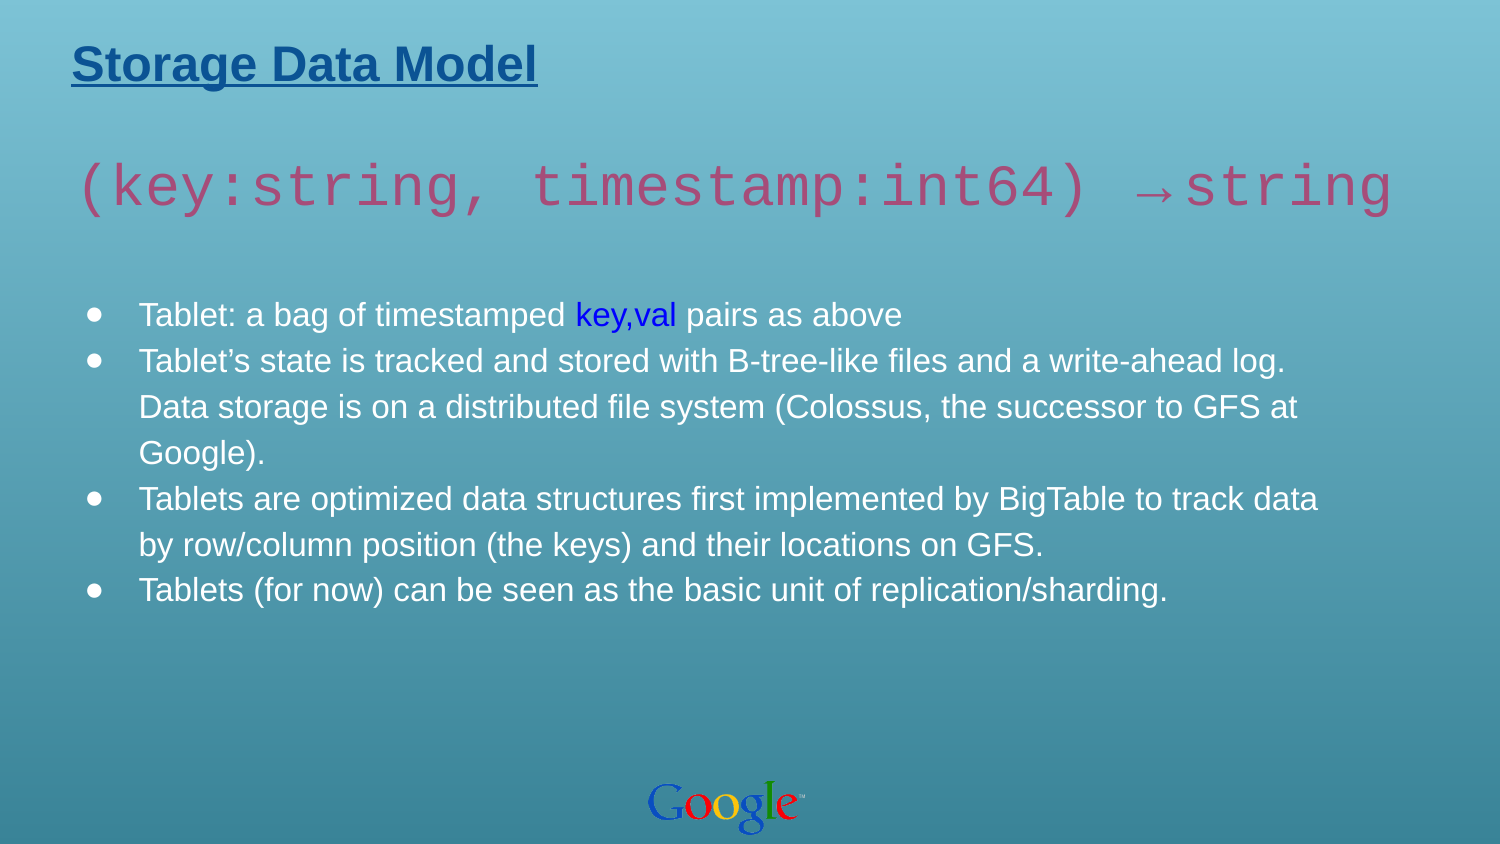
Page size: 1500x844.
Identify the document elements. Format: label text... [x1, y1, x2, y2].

picture [648, 793, 805, 835]
text_box (key:string, timestamp:int64) →string [60, 132, 1425, 280]
list Tablet: a bag of timestamped key,val pairs as above Tablet’s state is tracked and stored with B-tree-like files and a write-ahead log. Data storage is on a distributed file system (Colossus, the successor to GFS at Google). Tablets are optimized data structures first implemented by BigTable to track data by row/column position (the keys) and their locations on GFS. Tablets (for now) can be seen as the basic unit of replication/sharding. [48, 279, 1375, 793]
title Storage Data Model [20, 19, 590, 103]
